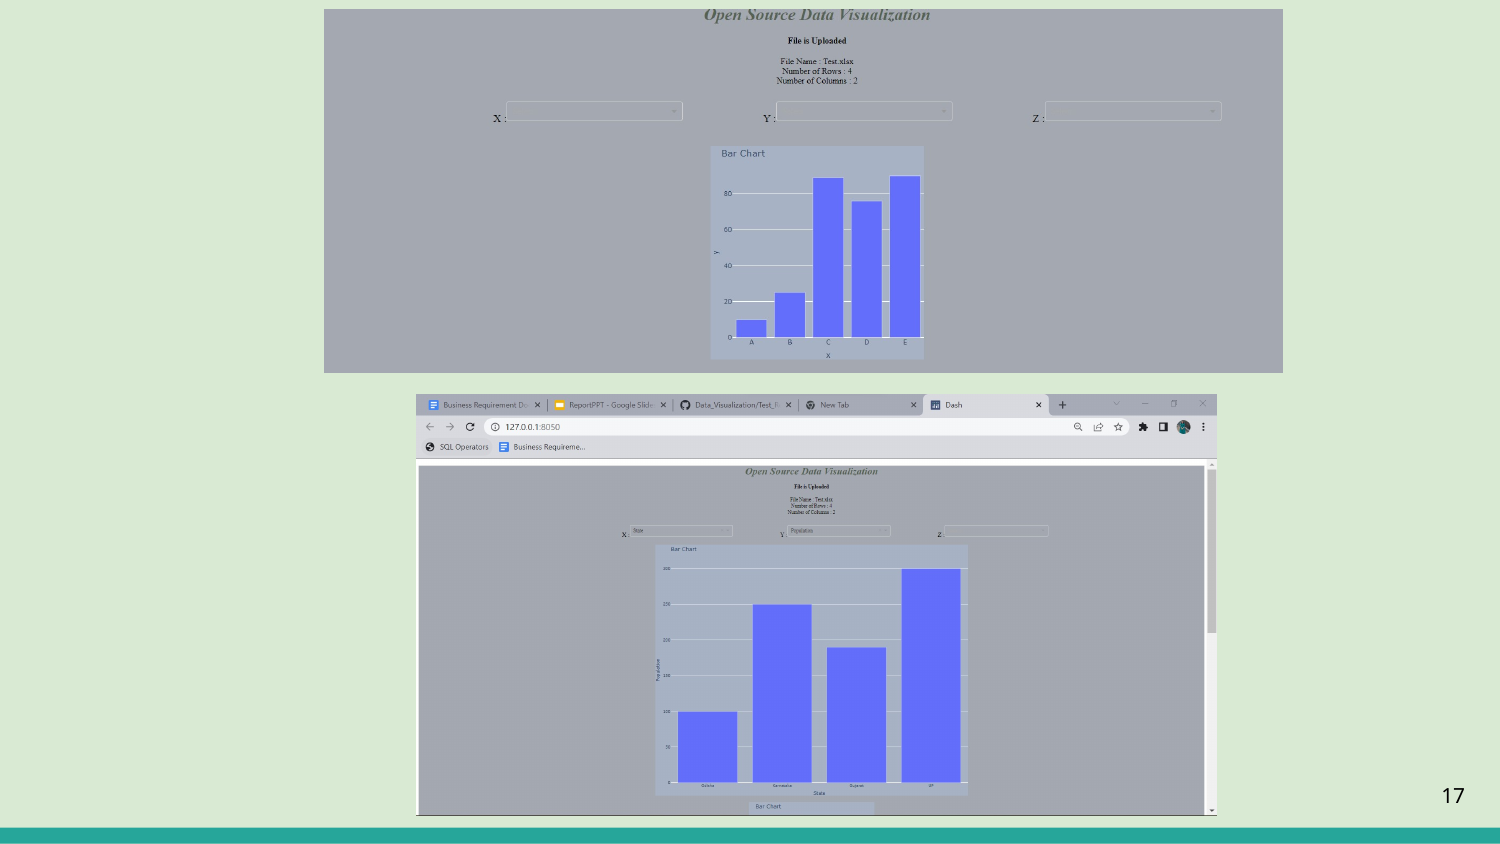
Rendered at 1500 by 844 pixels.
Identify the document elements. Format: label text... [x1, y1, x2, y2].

picture [416, 394, 1217, 816]
slide_number ‹#› [1389, 764, 1480, 830]
picture [324, 8, 1284, 374]
